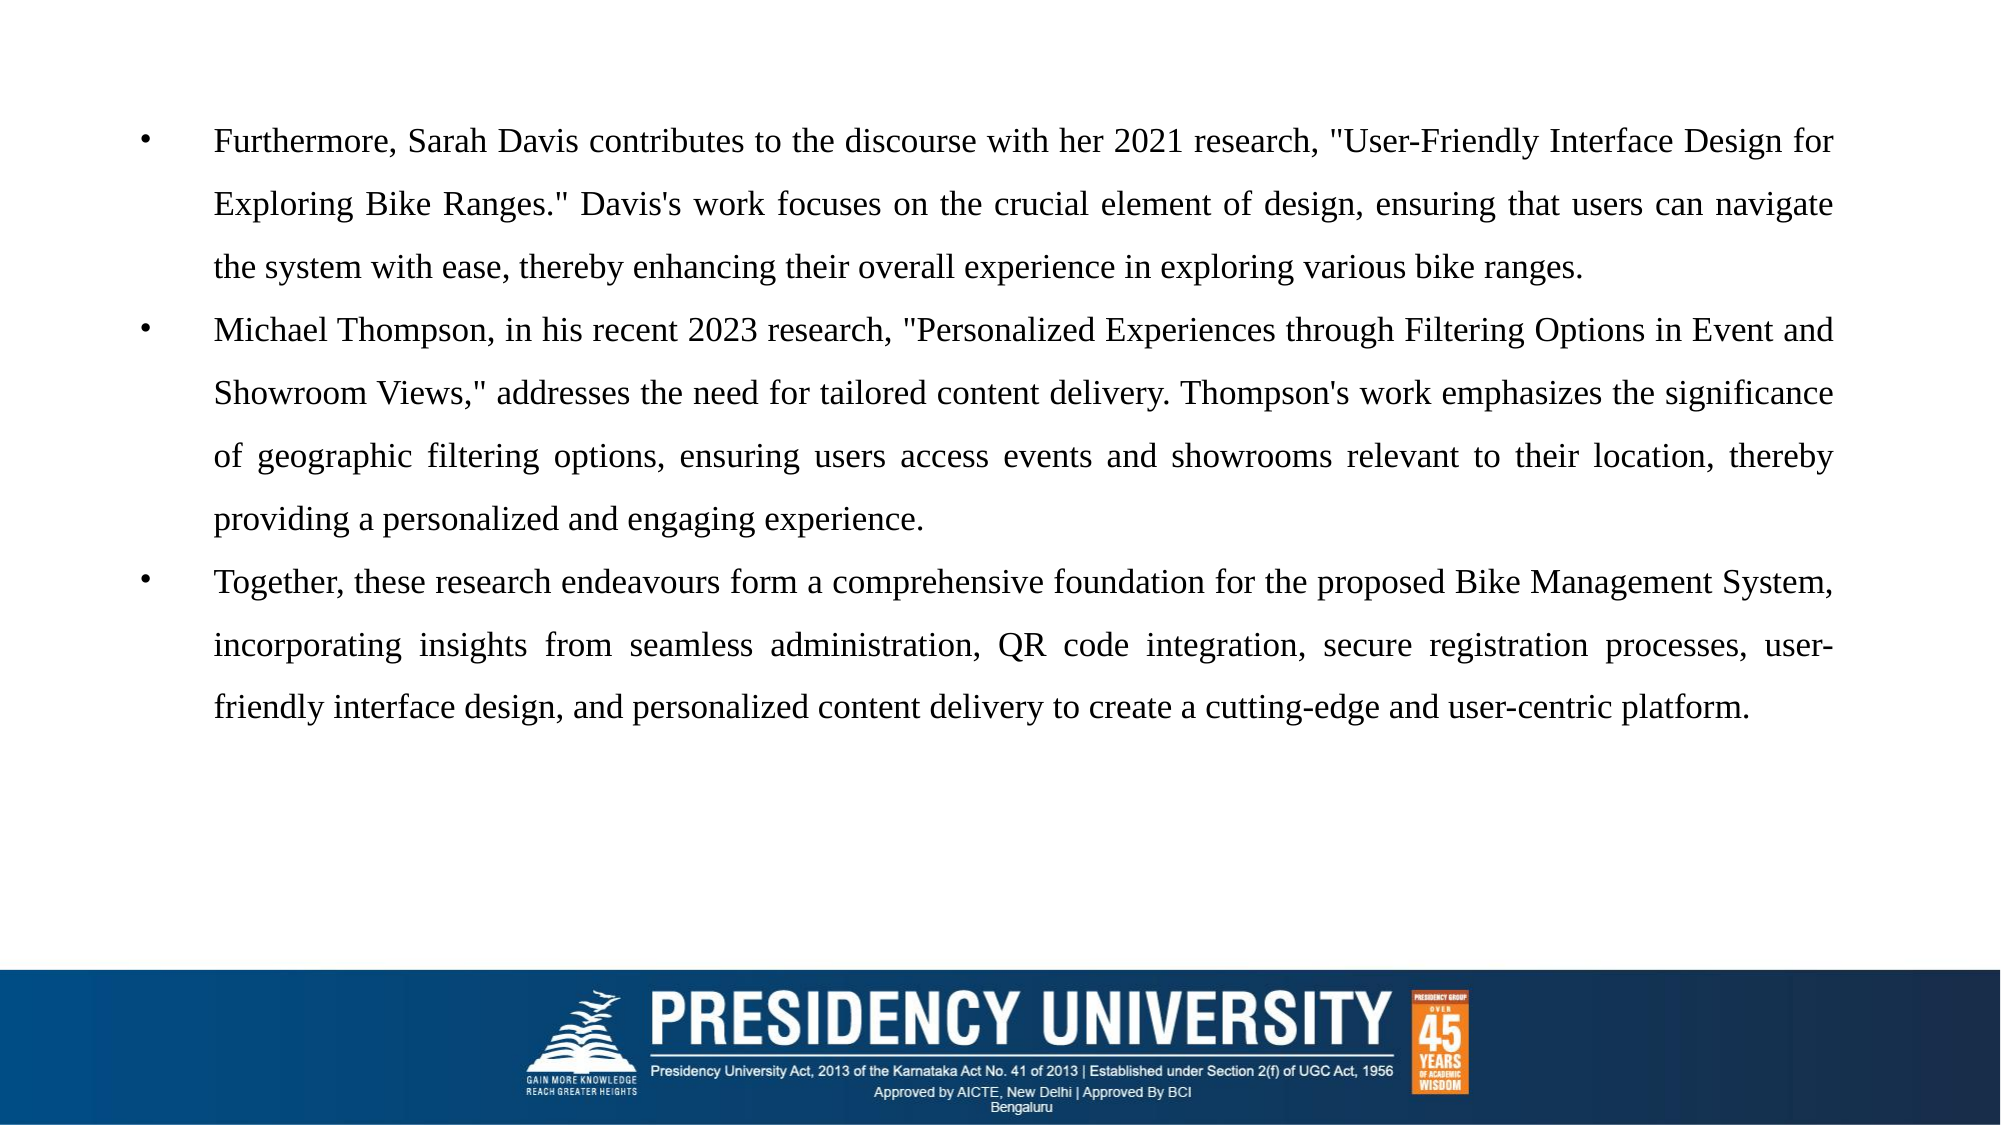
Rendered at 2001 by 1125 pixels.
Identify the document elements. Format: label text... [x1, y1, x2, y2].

picture [0, 0, 2001, 1125]
list Furthermore, Sarah Davis contributes to the discourse with her 2021 research, "User-Friendly Interface Design for Exploring Bike Ranges." Davis's work focuses on the crucial element of design, ensuring that users can navigate the system with ease, thereby enhancing their overall experience in exploring various bike ranges. Michael Thompson, in his recent 2023 research, "Personalized Experiences through Filtering Options in Event and Showroom Views," addresses the need for tailored content delivery. Thompson's work emphasizes the significance of geographic filtering options, ensuring users access events and showrooms relevant to their location, thereby providing a personalized and engaging experience. Together, these research endeavours form a comprehensive foundation for the proposed Bike Management System, incorporating insights from seamless administration, QR code integration, secure registration processes, user-friendly interface design, and personalized content delivery to create a cutting-edge and user-centric platform. [124, 89, 1850, 804]
